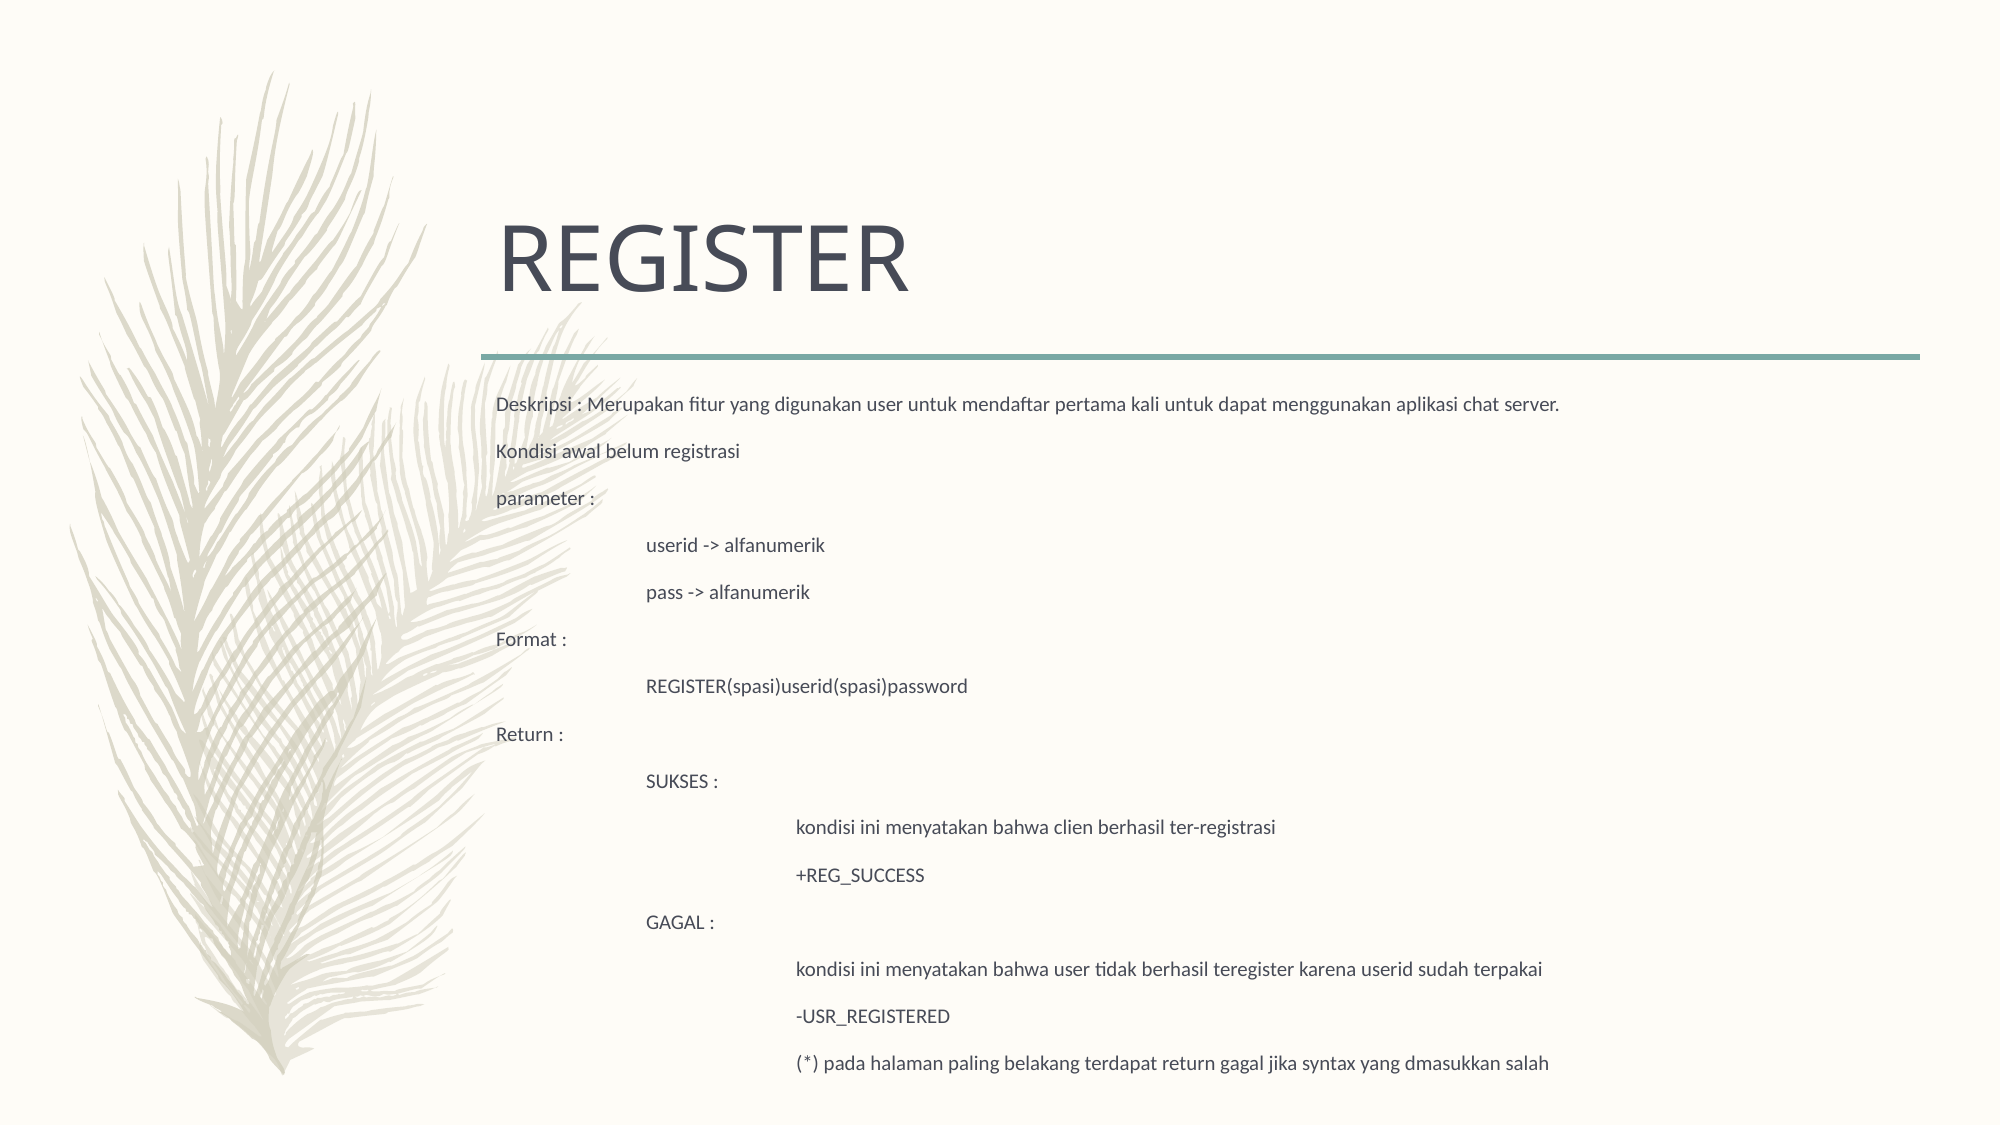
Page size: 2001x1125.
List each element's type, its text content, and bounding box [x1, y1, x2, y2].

list Deskripsi : Merupakan fitur yang digunakan user untuk mendaftar pertama kali untuk dapat menggunakan aplikasi chat server. Kondisi awal belum registrasi parameter : userid -> alfanumerik pass -> alfanumerik Format : REGISTER(spasi)userid(spasi)password Return : SUKSES : kondisi ini menyatakan bahwa clien berhasil ter-registrasi +REG_SUCCESS GAGAL : kondisi ini menyatakan bahwa user tidak berhasil teregister karena userid sudah terpakai -USR_REGISTERED (*) pada halaman paling belakang terdapat return gagal jika syntax yang dmasukkan salah [481, 380, 1920, 999]
title REGISTER [481, 196, 1920, 380]
